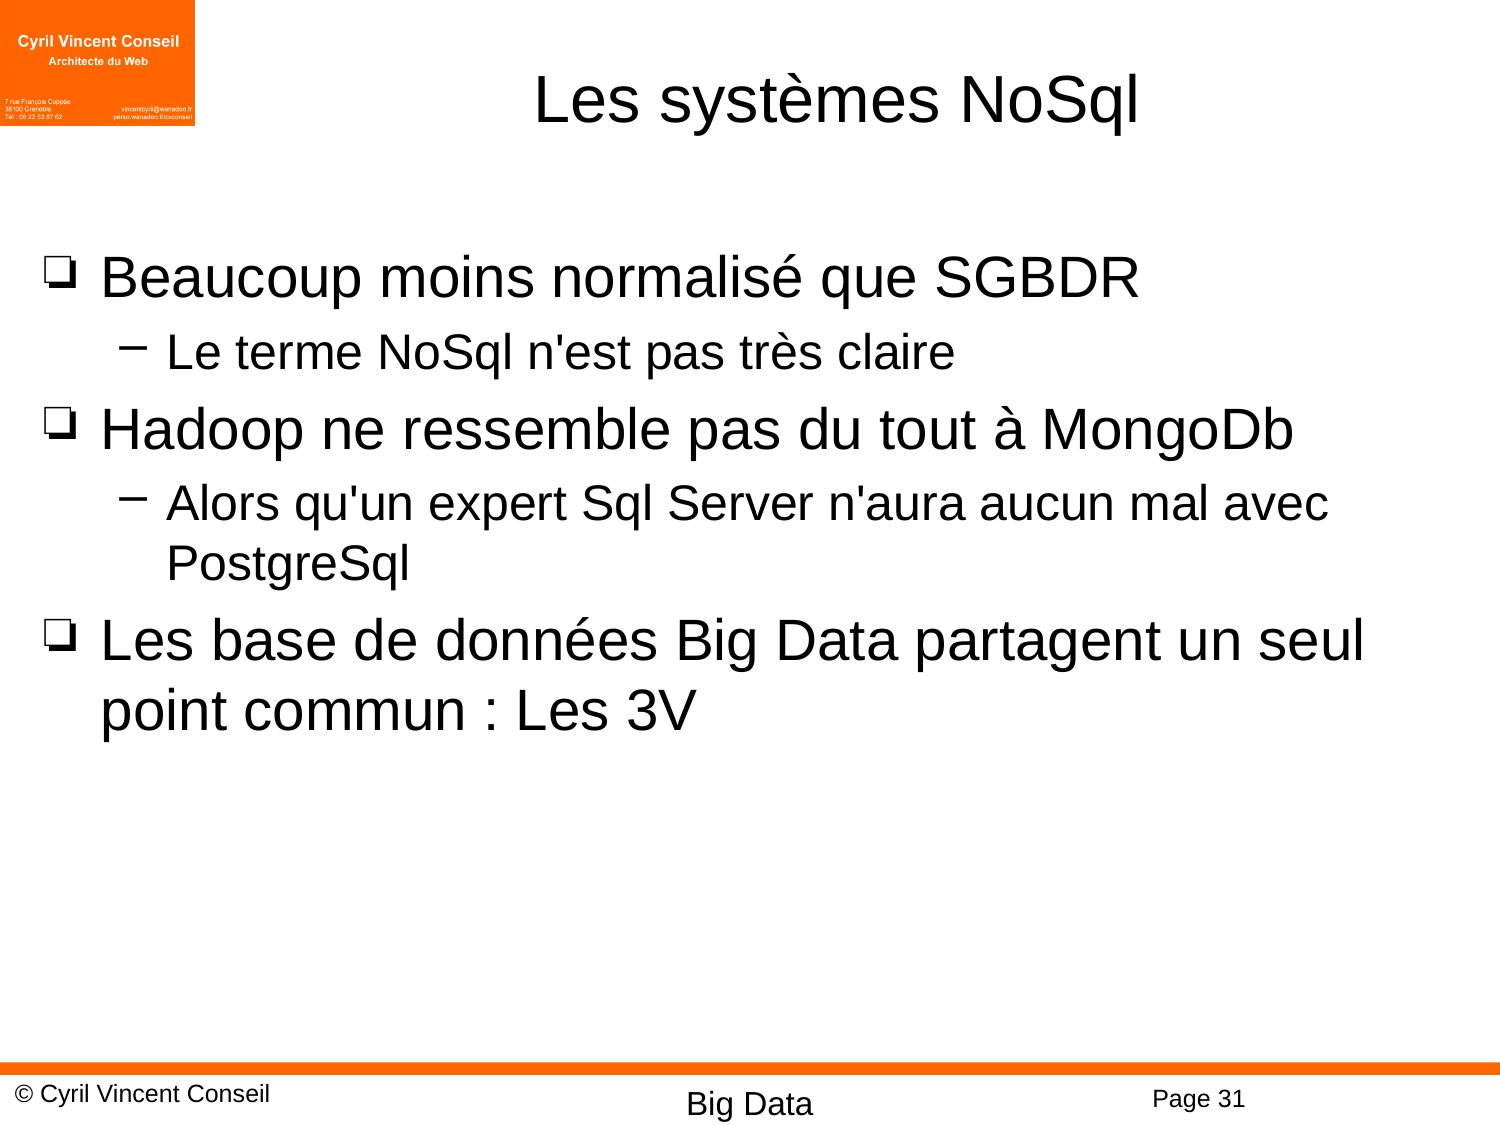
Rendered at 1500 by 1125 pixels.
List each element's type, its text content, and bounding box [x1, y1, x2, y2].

picture [0, 0, 195, 126]
list Beaucoup moins normalisé que SGBDR Le terme NoSql n'est pas très claire Hadoop ne ressemble pas du tout à MongoDb Alors qu'un expert Sql Server n'aura aucun mal avec PostgreSql Les base de données Big Data partagent un seul point commun : Les 3V [29, 231, 1468, 1059]
title Les systèmes NoSql [194, 2, 1480, 190]
